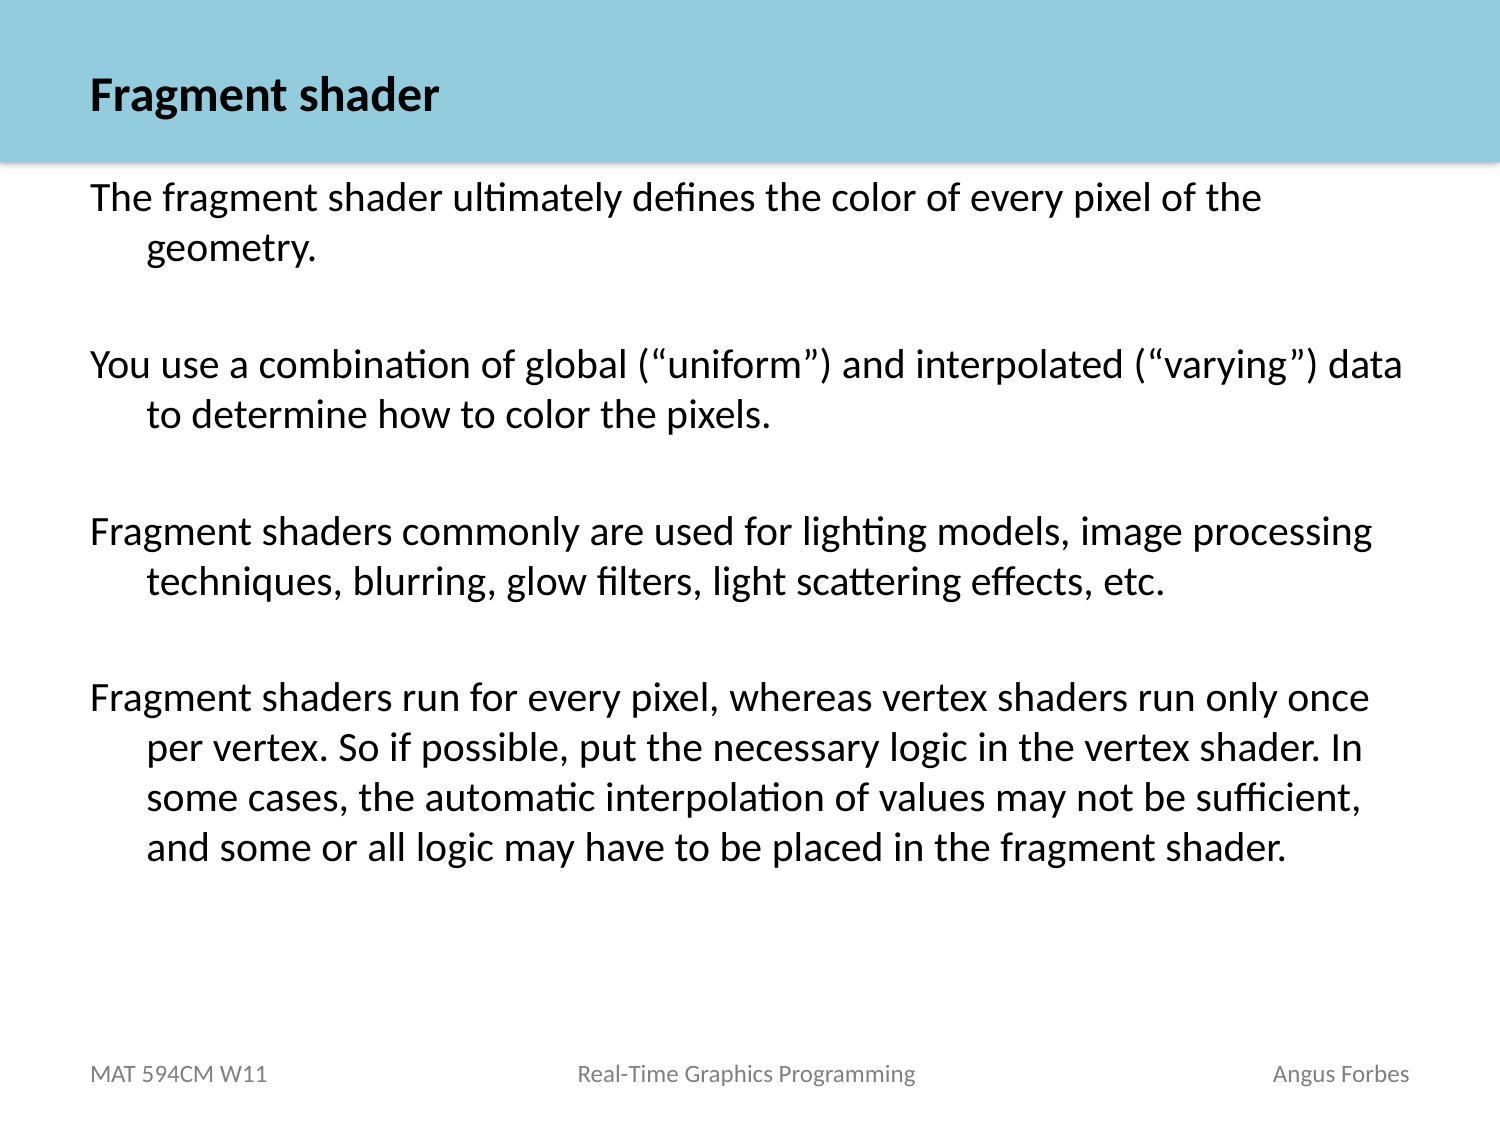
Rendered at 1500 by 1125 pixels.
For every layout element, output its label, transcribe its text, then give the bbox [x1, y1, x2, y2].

title Fragment shader [75, 45, 1425, 138]
list The fragment shader ultimately defines the color of every pixel of the geometry. You use a combination of global (“uniform”) and interpolated (“varying”) data to determine how to color the pixels. Fragment shaders commonly are used for lighting models, image processing techniques, blurring, glow filters, light scattering effects, etc. Fragment shaders run for every pixel, whereas vertex shaders run only once per vertex. So if possible, put the necessary logic in the vertex shader. In some cases, the automatic interpolation of values may not be sufficient, and some or all logic may have to be placed in the fragment shader. [75, 162, 1425, 1043]
